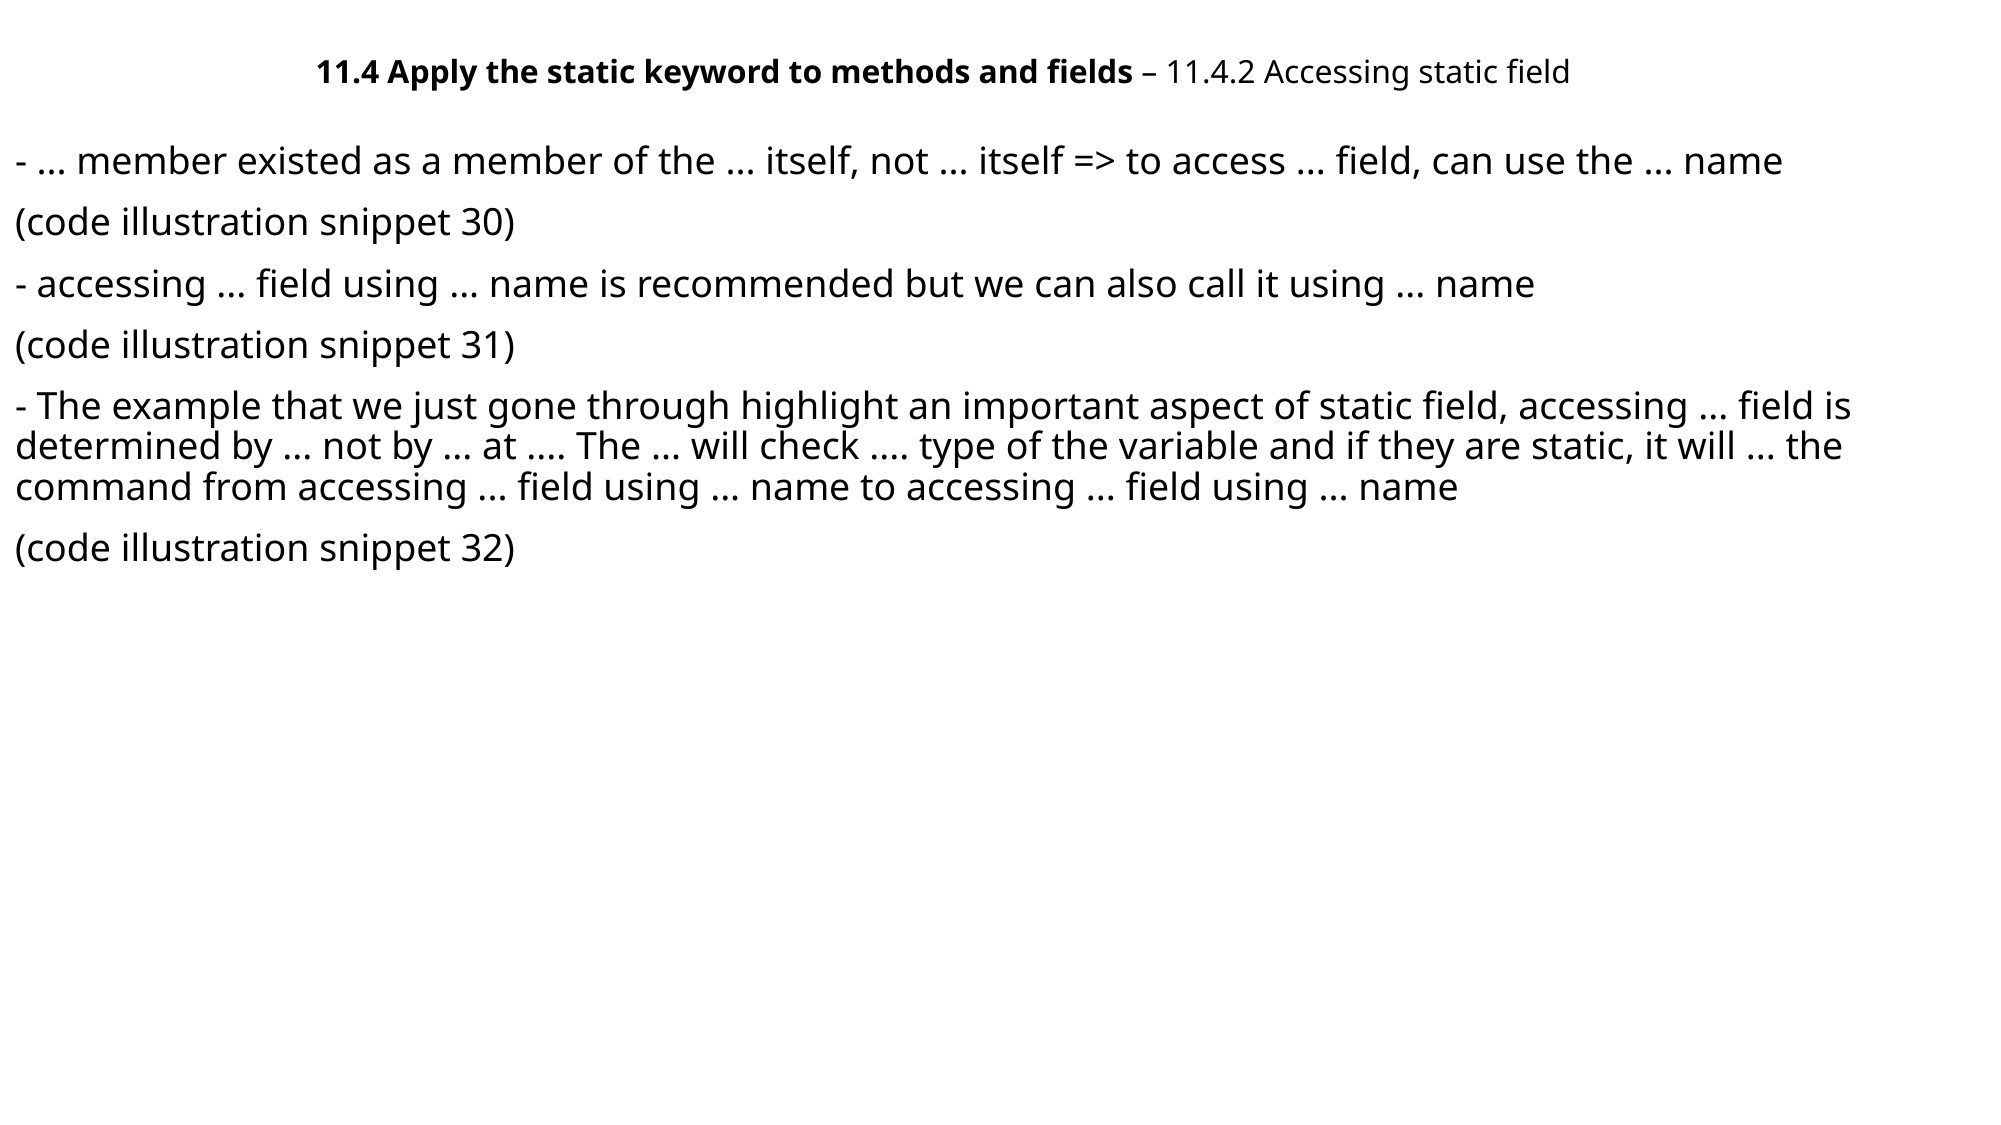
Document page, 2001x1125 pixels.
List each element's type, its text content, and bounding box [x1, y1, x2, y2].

text_box - ... member existed as a member of the ... itself, not ... itself => to access ... field, can use the ... name (code illustration snippet 30) - accessing ... field using ... name is recommended but we can also call it using ... name (code illustration snippet 31) - The example that we just gone through highlight an important aspect of static field, accessing ... field is determined by ... not by ... at .... The ... will check .... type of the variable and if they are static, it will ... the command from accessing ... field using ... name to accessing ... field using ... name (code illustration snippet 32) [0, 134, 2000, 1125]
subtitle 11.4 Apply the static keyword to methods and fields – 11.4.2 Accessing static field [16, 48, 1871, 98]
